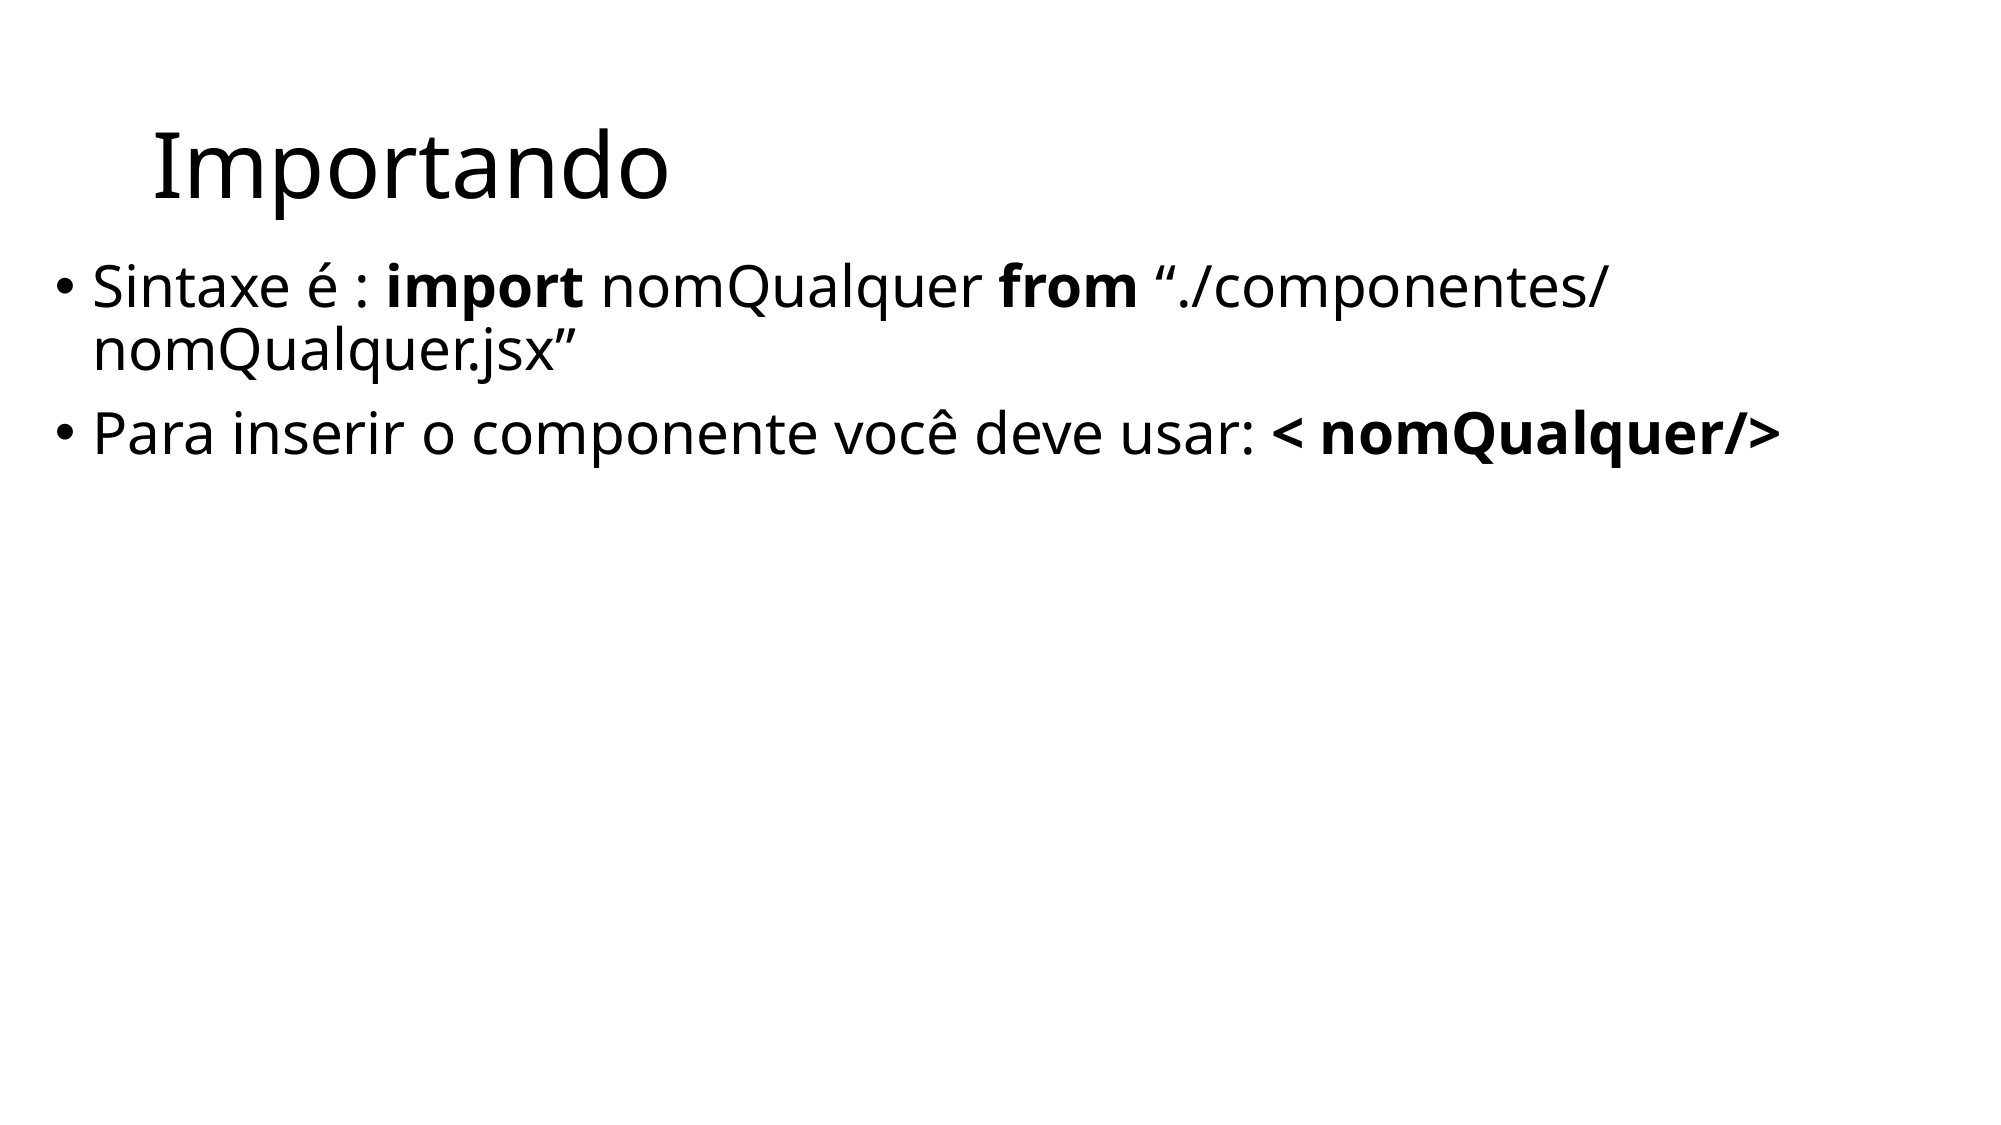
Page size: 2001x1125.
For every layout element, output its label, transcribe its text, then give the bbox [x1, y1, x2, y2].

list Sintaxe é : import nomQualquer from “./componentes/ nomQualquer.jsx” Para inserir o componente você deve usar: < nomQualquer/> [39, 249, 1982, 495]
title Importando [137, 59, 1863, 249]
